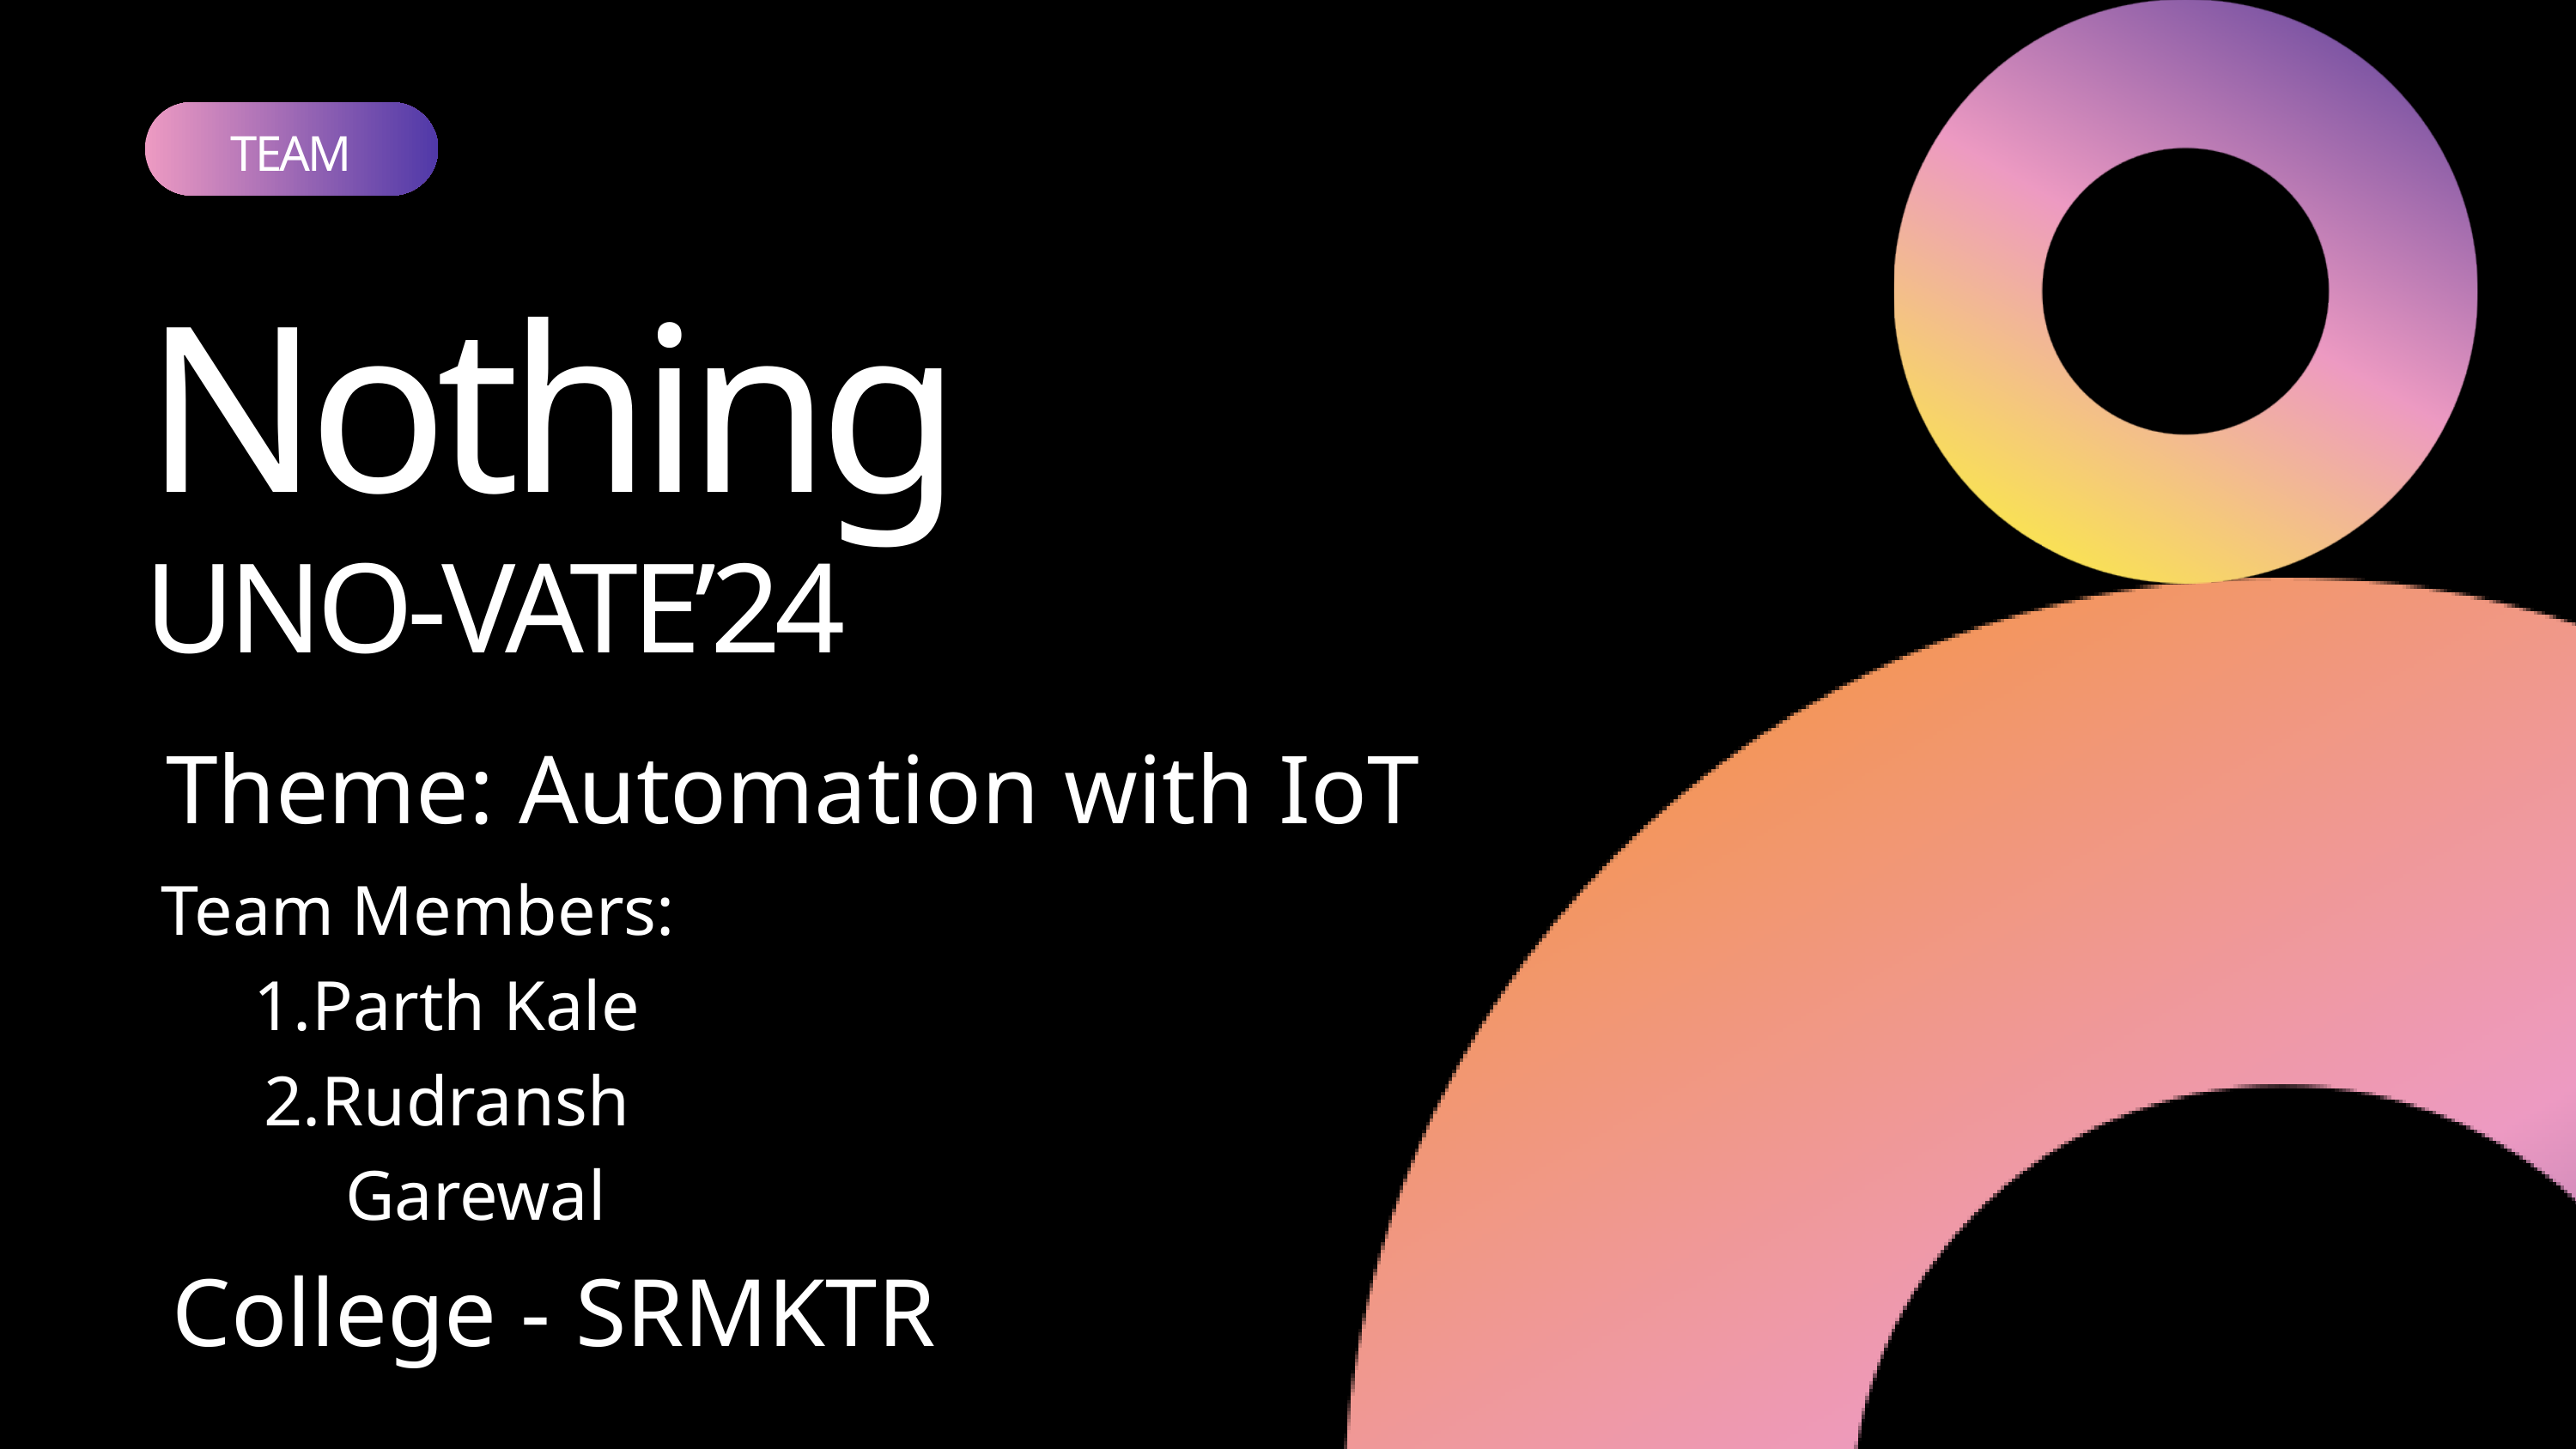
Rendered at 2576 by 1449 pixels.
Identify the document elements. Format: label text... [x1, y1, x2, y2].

text_box [1893, 0, 2478, 584]
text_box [144, 101, 439, 196]
text_box Nothing [144, 215, 1667, 538]
text_box [1344, 578, 2576, 1449]
text_box Team Members: Parth Kale Rudransh Garewal [106, 853, 731, 1425]
text_box Theme: Automation with IoT [144, 711, 1441, 843]
text_box UNO-VATE’24 [144, 505, 961, 678]
text_box College - SRMKTR [131, 1234, 976, 1365]
text_box TEAM [131, 112, 140, 181]
text_box TEAM [442, 112, 452, 181]
